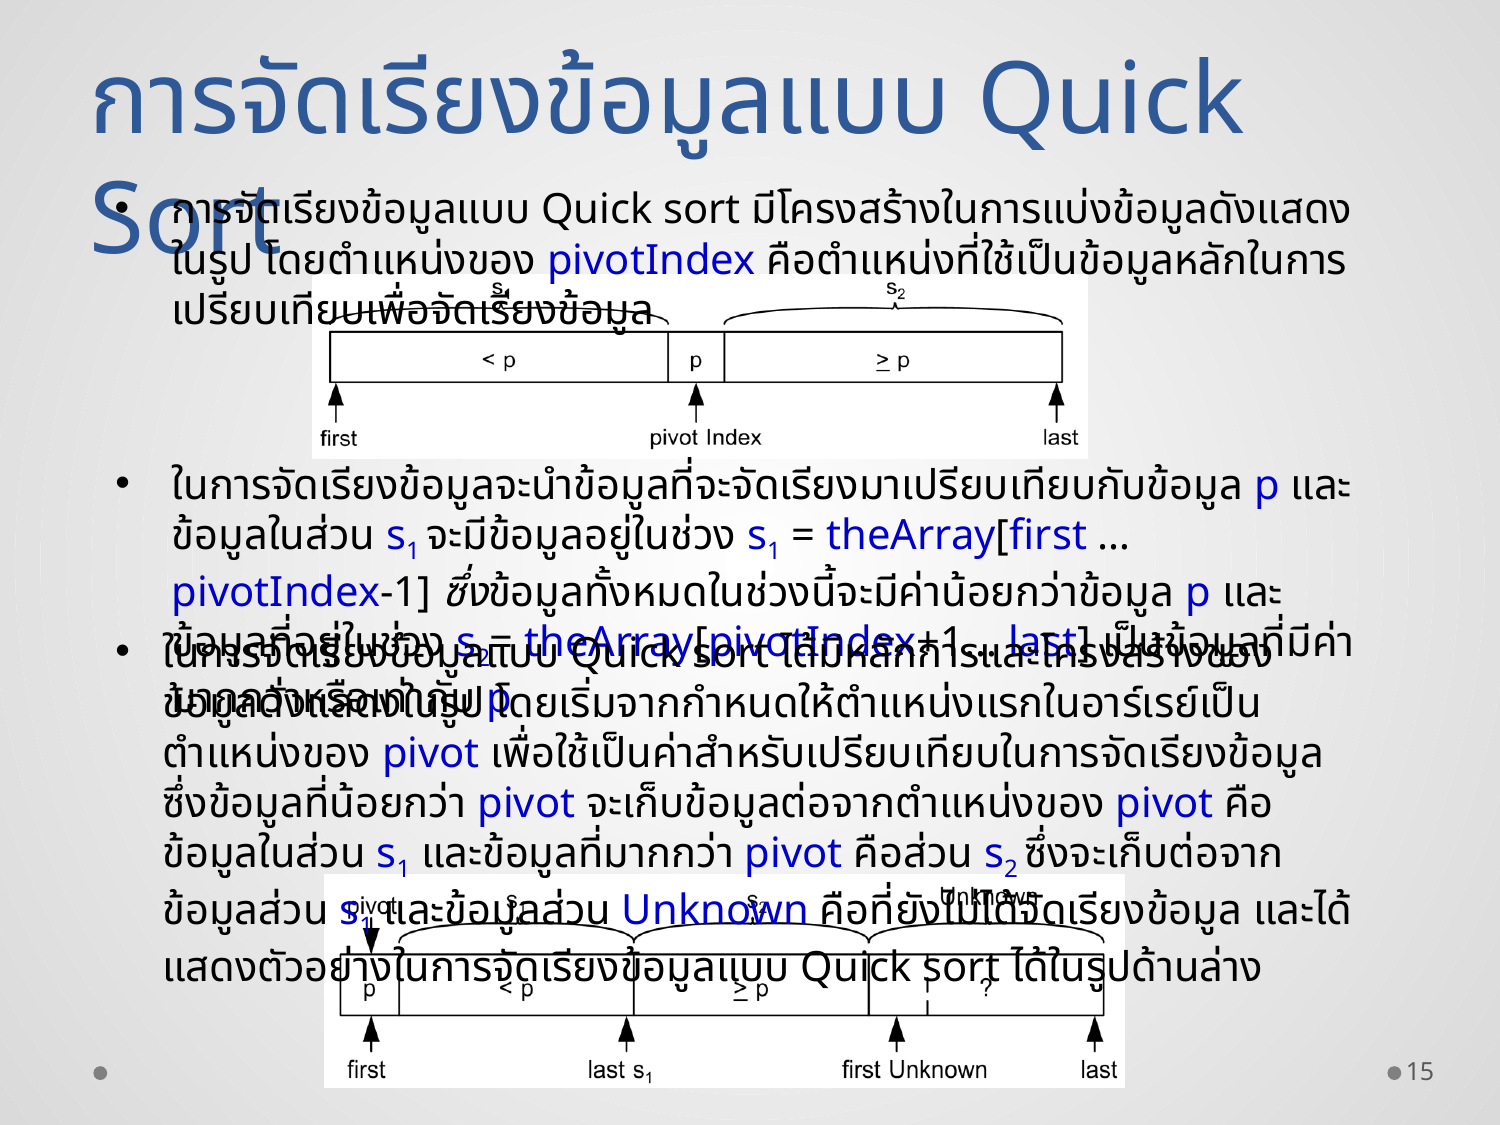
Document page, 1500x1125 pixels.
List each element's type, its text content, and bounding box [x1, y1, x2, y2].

text_box การจัดเรียงข้อมูลแบบ Quick Sort [74, 24, 1425, 175]
picture [312, 274, 1088, 460]
picture [324, 874, 1126, 1088]
slide_number 15 [1401, 1042, 1494, 1103]
text_box ในการจัดเรียงข้อมูลแบบ Quick sort ได้มีหลักการและโครงสร้างของข้อมูลดังแสดงในรูป โดยเริ่มจากกำหนดให้ตำแหน่งแรกในอาร์เรย์เป็นตำแหน่งของ pivot เพื่อใช้เป็นค่าสำหรับเปรียบเทียบในการจัดเรียงข้อมูล ซึ่งข้อมูลที่น้อยกว่า pivot จะเก็บข้อมูลต่อจากตำแหน่งของ pivot คือข้อมูลในส่วน s1 และข้อมูลที่มากกว่า pivot คือส่วน s2 ซึ่งจะเก็บต่อจากข้อมูลส่วน s1 และข้อมูลส่วน Unknown คือที่ยังไม่ได้จัดเรียงข้อมูล และได้แสดงตัวอย่างในการจัดเรียงข้อมูลแบบ Quick sort ได้ในรูปด้านล่าง [100, 618, 1375, 997]
text_box การจัดเรียงข้อมูลแบบ Quick sort มีโครงสร้างในการแบ่งข้อมูลดังแสดงในรูป โดยตำแหน่งของ pivotIndex คือตำแหน่งที่ใช้เป็นข้อมูลหลักในการเปรียบเทียบเพื่อจัดเรียงข้อมูล [99, 174, 1375, 340]
text_box ในการจัดเรียงข้อมูลจะนำข้อมูลที่จะจัดเรียงมาเปรียบเทียบกับข้อมูล p และข้อมูลในส่วน s1 จะมีข้อมูลอยู่ในช่วง s1 = theArray[first … pivotIndex-1] ซึ่งข้อมูลทั้งหมดในช่วงนี้จะมีค่าน้อยกว่าข้อมูล p และข้อมูลที่อยู่ในช่วง s2= theArray[pivotIndex+1… last] เป็นข้อมูลที่มีค่ามากกว่าหรือเท่ากับ p [100, 450, 1375, 618]
